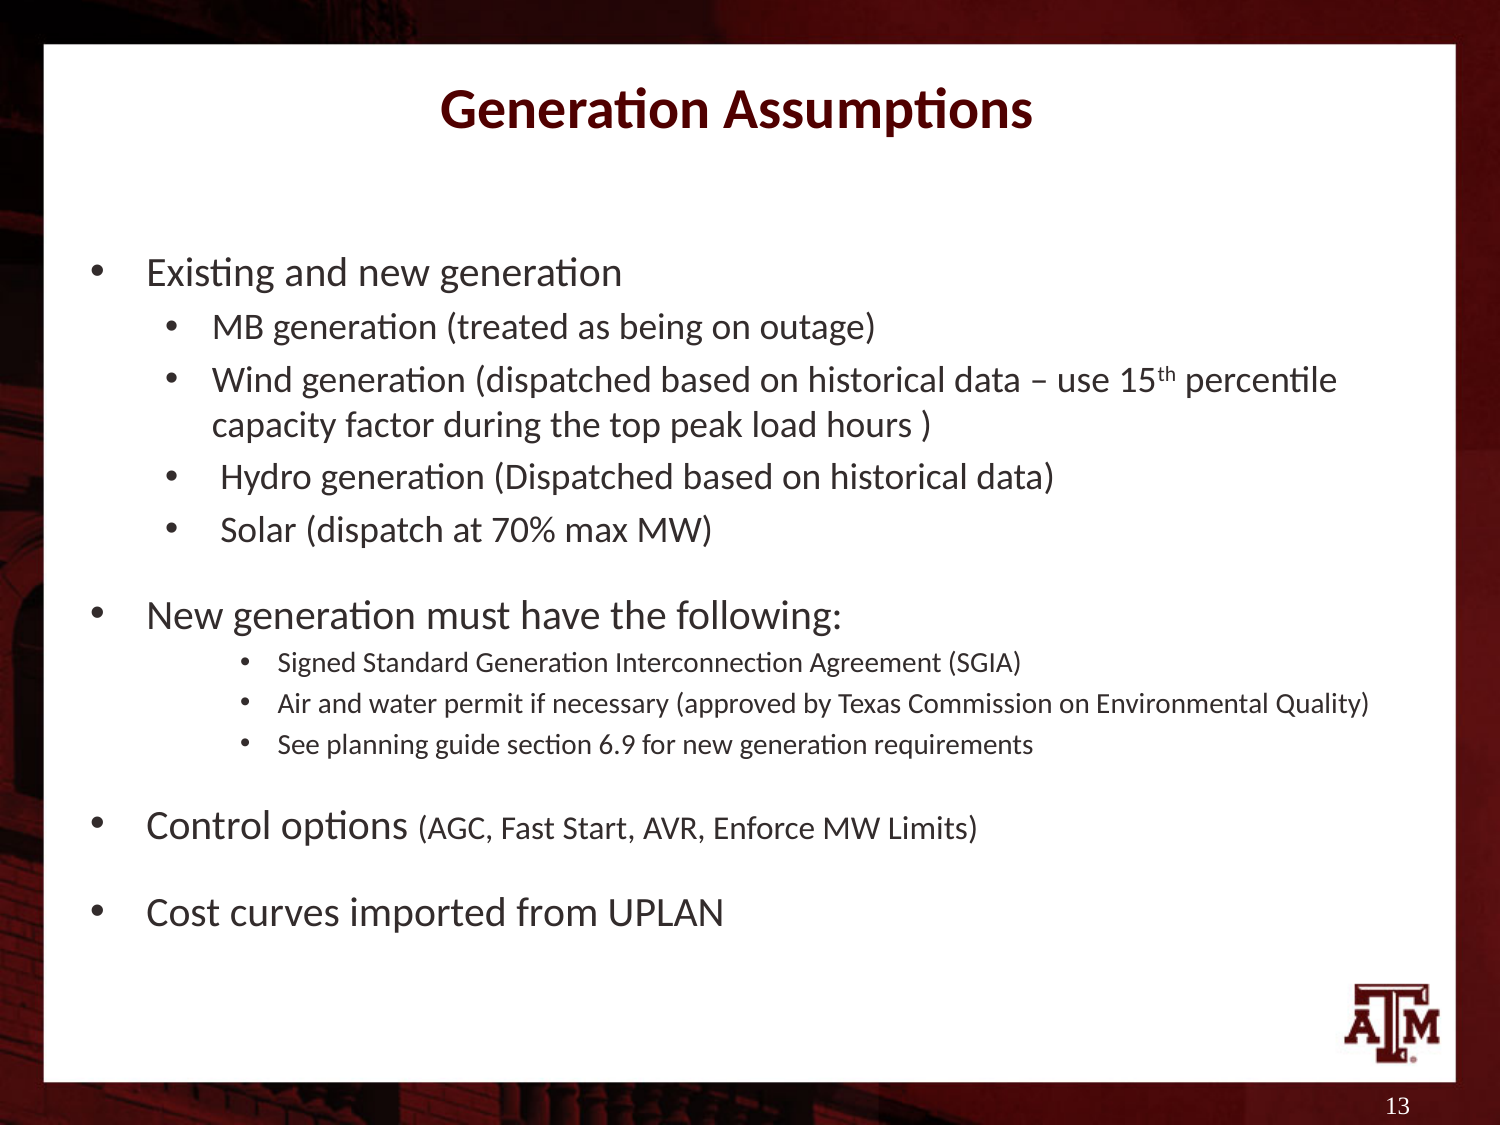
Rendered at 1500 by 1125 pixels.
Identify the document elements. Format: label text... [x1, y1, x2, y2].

title Generation Assumptions [50, 62, 1425, 148]
slide_number 13 [1074, 1083, 1425, 1125]
picture [0, 0, 1500, 1125]
list Existing and new generation MB generation (treated as being on outage) Wind generation (dispatched based on historical data – use 15th percentile capacity factor during the top peak load hours ) Hydro generation (Dispatched based on historical data) Solar (dispatch at 70% max MW) New generation must have the following: Signed Standard Generation Interconnection Agreement (SGIA) Air and water permit if necessary (approved by Texas Commission on Environmental Quality) See planning guide section 6.9 for new generation requirements Control options (AGC, Fast Start, AVR, Enforce MW Limits) Cost curves imported from UPLAN [75, 237, 1425, 980]
